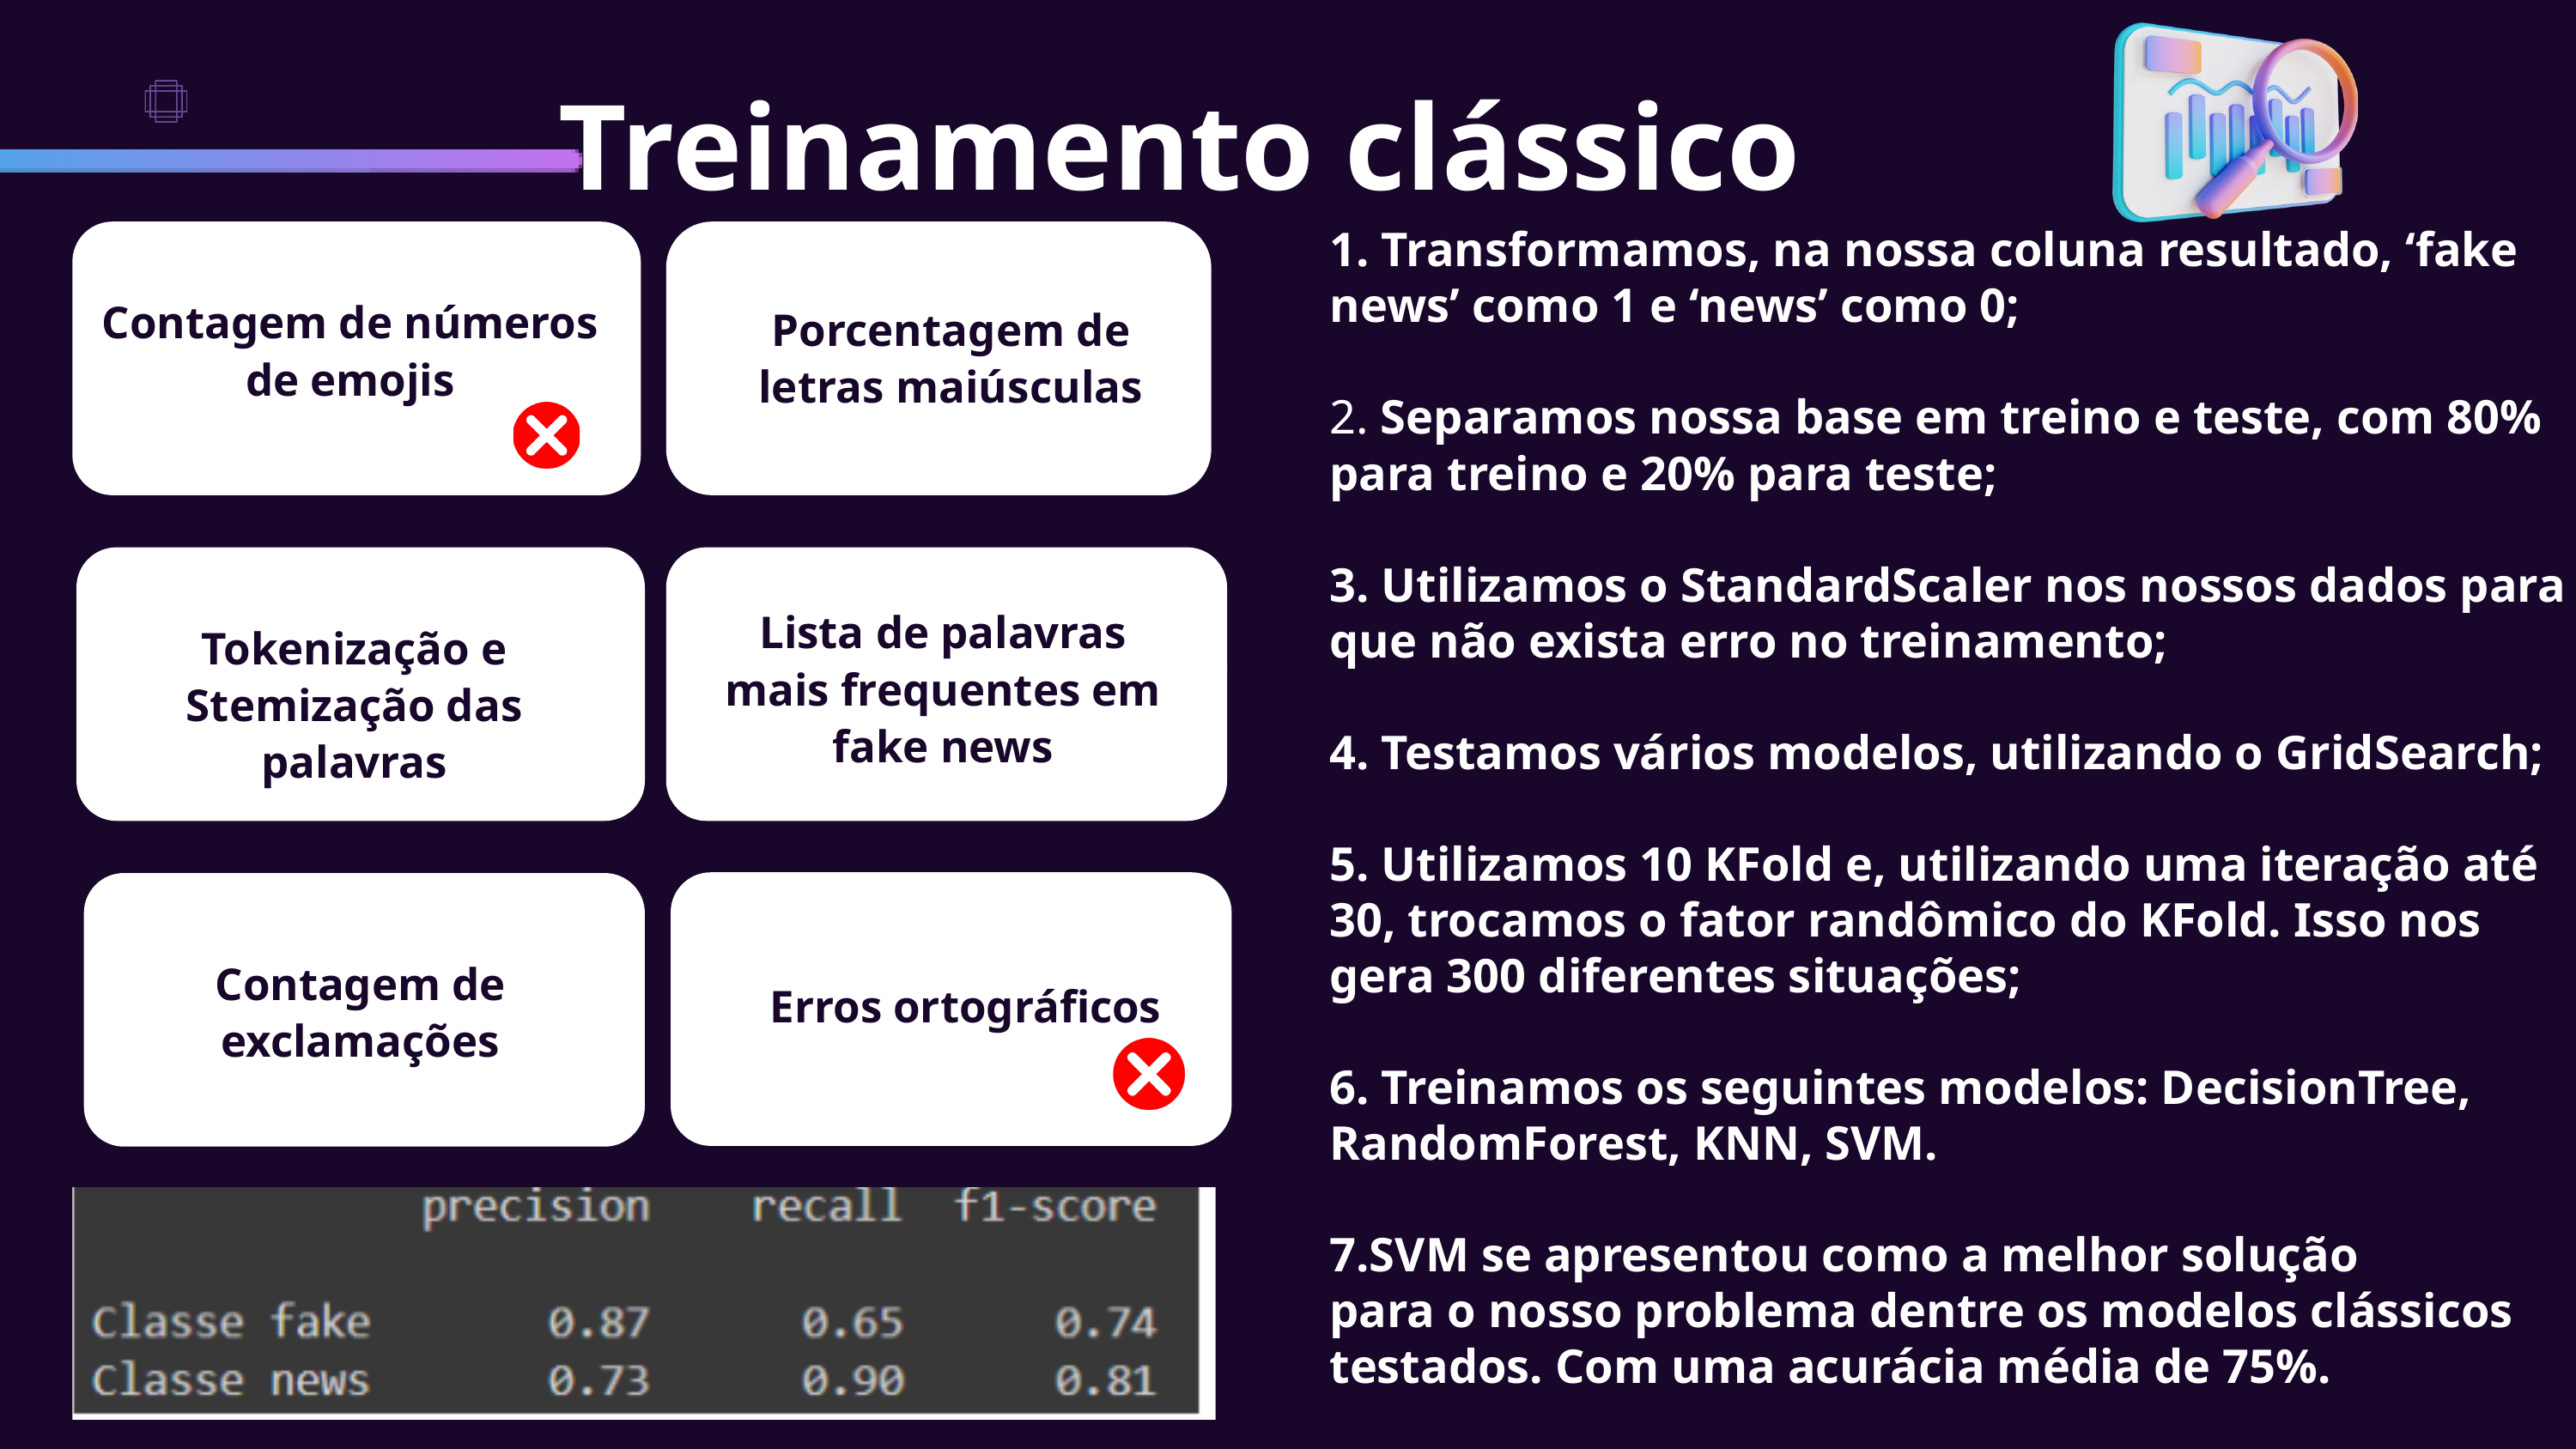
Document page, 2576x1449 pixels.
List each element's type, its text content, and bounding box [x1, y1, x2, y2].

text_box Treinamento clássico [36, 71, 2112, 214]
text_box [83, 872, 646, 1147]
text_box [72, 221, 641, 496]
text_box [670, 871, 1232, 1147]
text_box [2112, 22, 2359, 220]
text_box [0, 149, 583, 173]
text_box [76, 547, 646, 822]
text_box [144, 80, 188, 123]
text_box 1. Transformamos, na nossa coluna resultado, ‘fake news’ como 1 e ‘news’ como 0; 2. Separamos nossa base em treino e teste, com 80% para treino e 20% para teste; 3. Utilizamos o StandardScaler nos nossos dados para que não exista erro no treinamento; 4. Testamos vários modelos, utilizando o GridSearch; 5. Utilizamos 10 KFold e, utilizando uma iteração até 30, trocamos o fator randômico do KFold. Isso nos gera 300 diferentes situações; 6. Treinamos os seguintes modelos: DecisionTree, RandomForest, KNN, SVM. 7.SVM se apresentou como a melhor solução para o nosso problema dentre os modelos clássicos testados. Com uma acurácia média de 75%. [1329, 220, 2576, 1449]
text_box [665, 547, 1228, 822]
text_box [72, 1187, 1216, 1420]
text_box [665, 221, 1212, 496]
